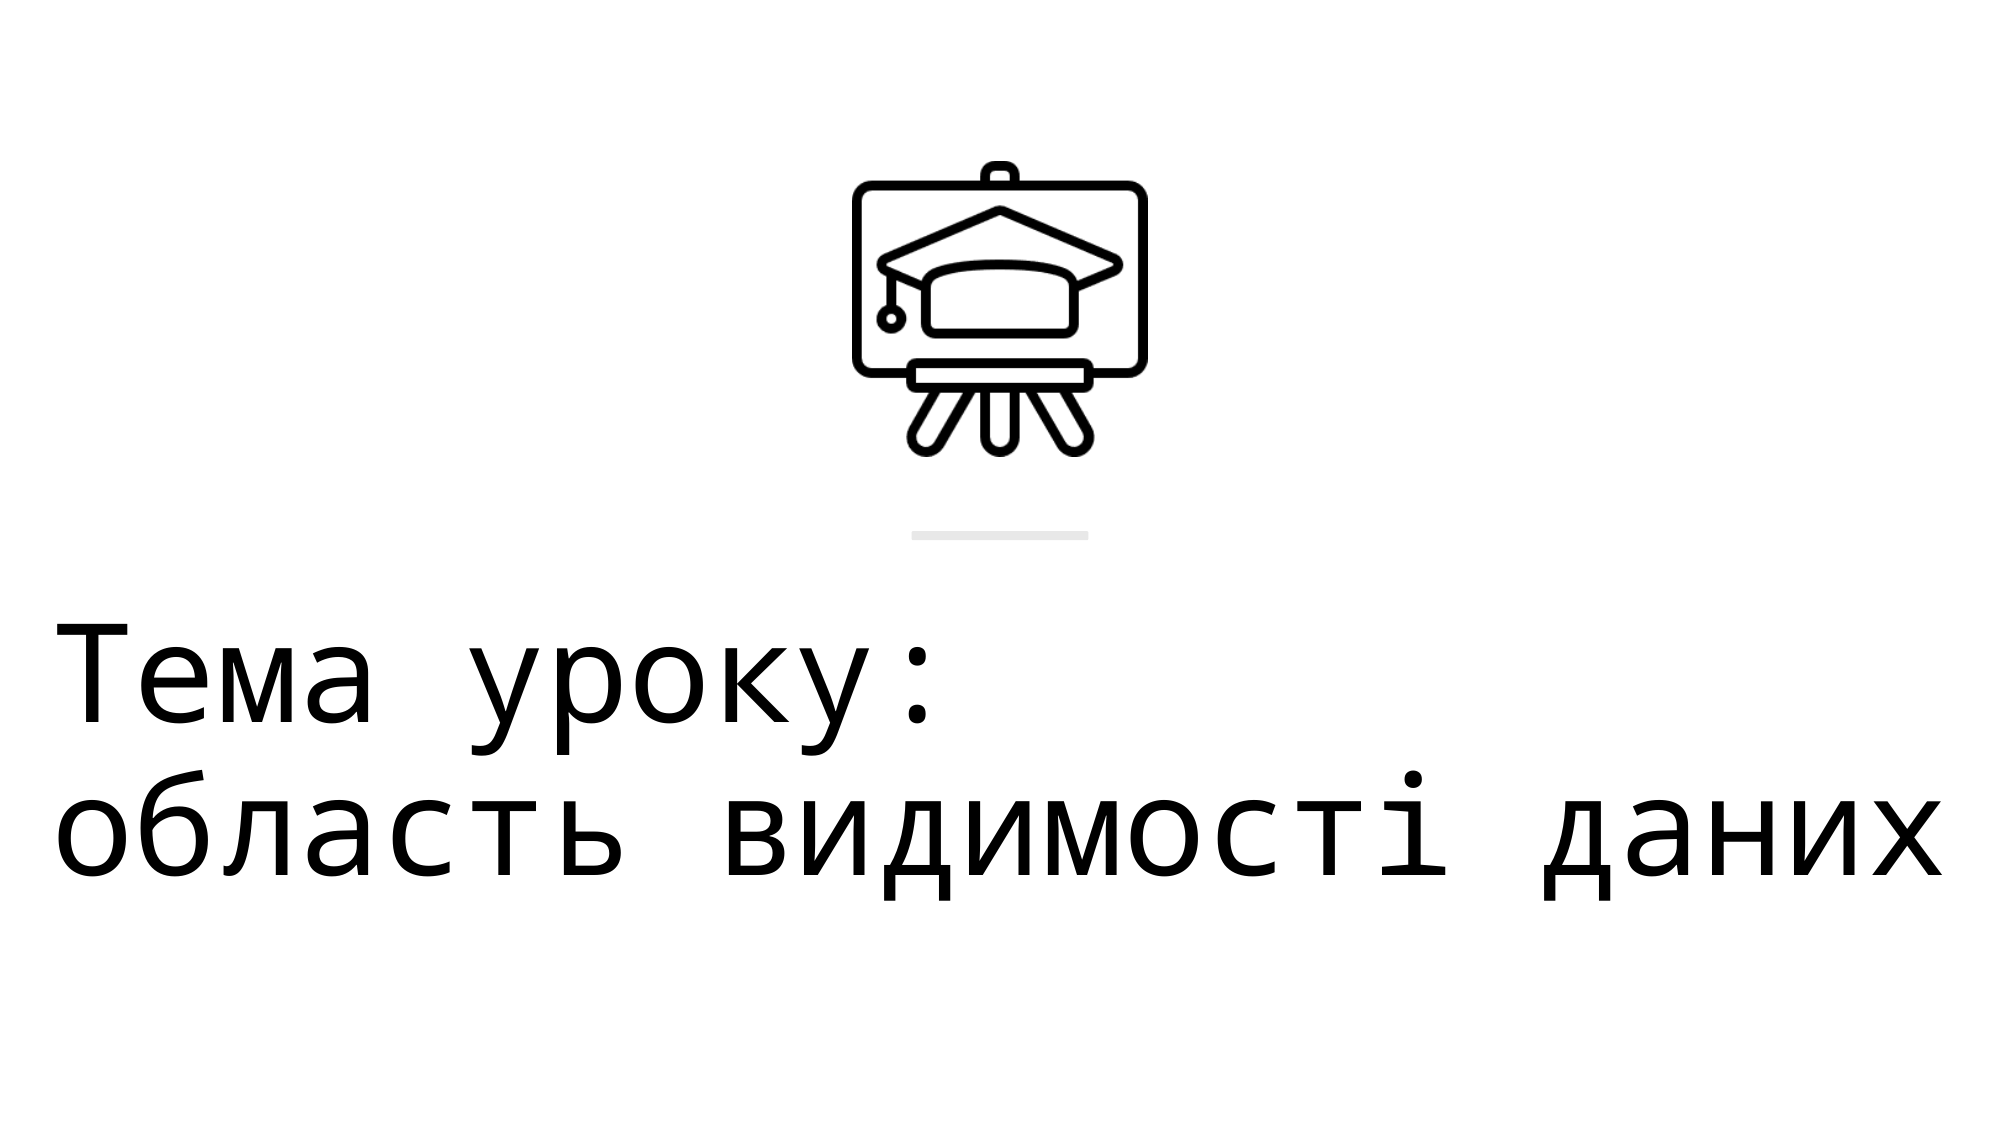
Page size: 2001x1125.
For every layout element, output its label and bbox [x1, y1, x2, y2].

text_box [911, 530, 1089, 541]
text_box [851, 160, 1148, 457]
text_box [0, 0, 2000, 1125]
